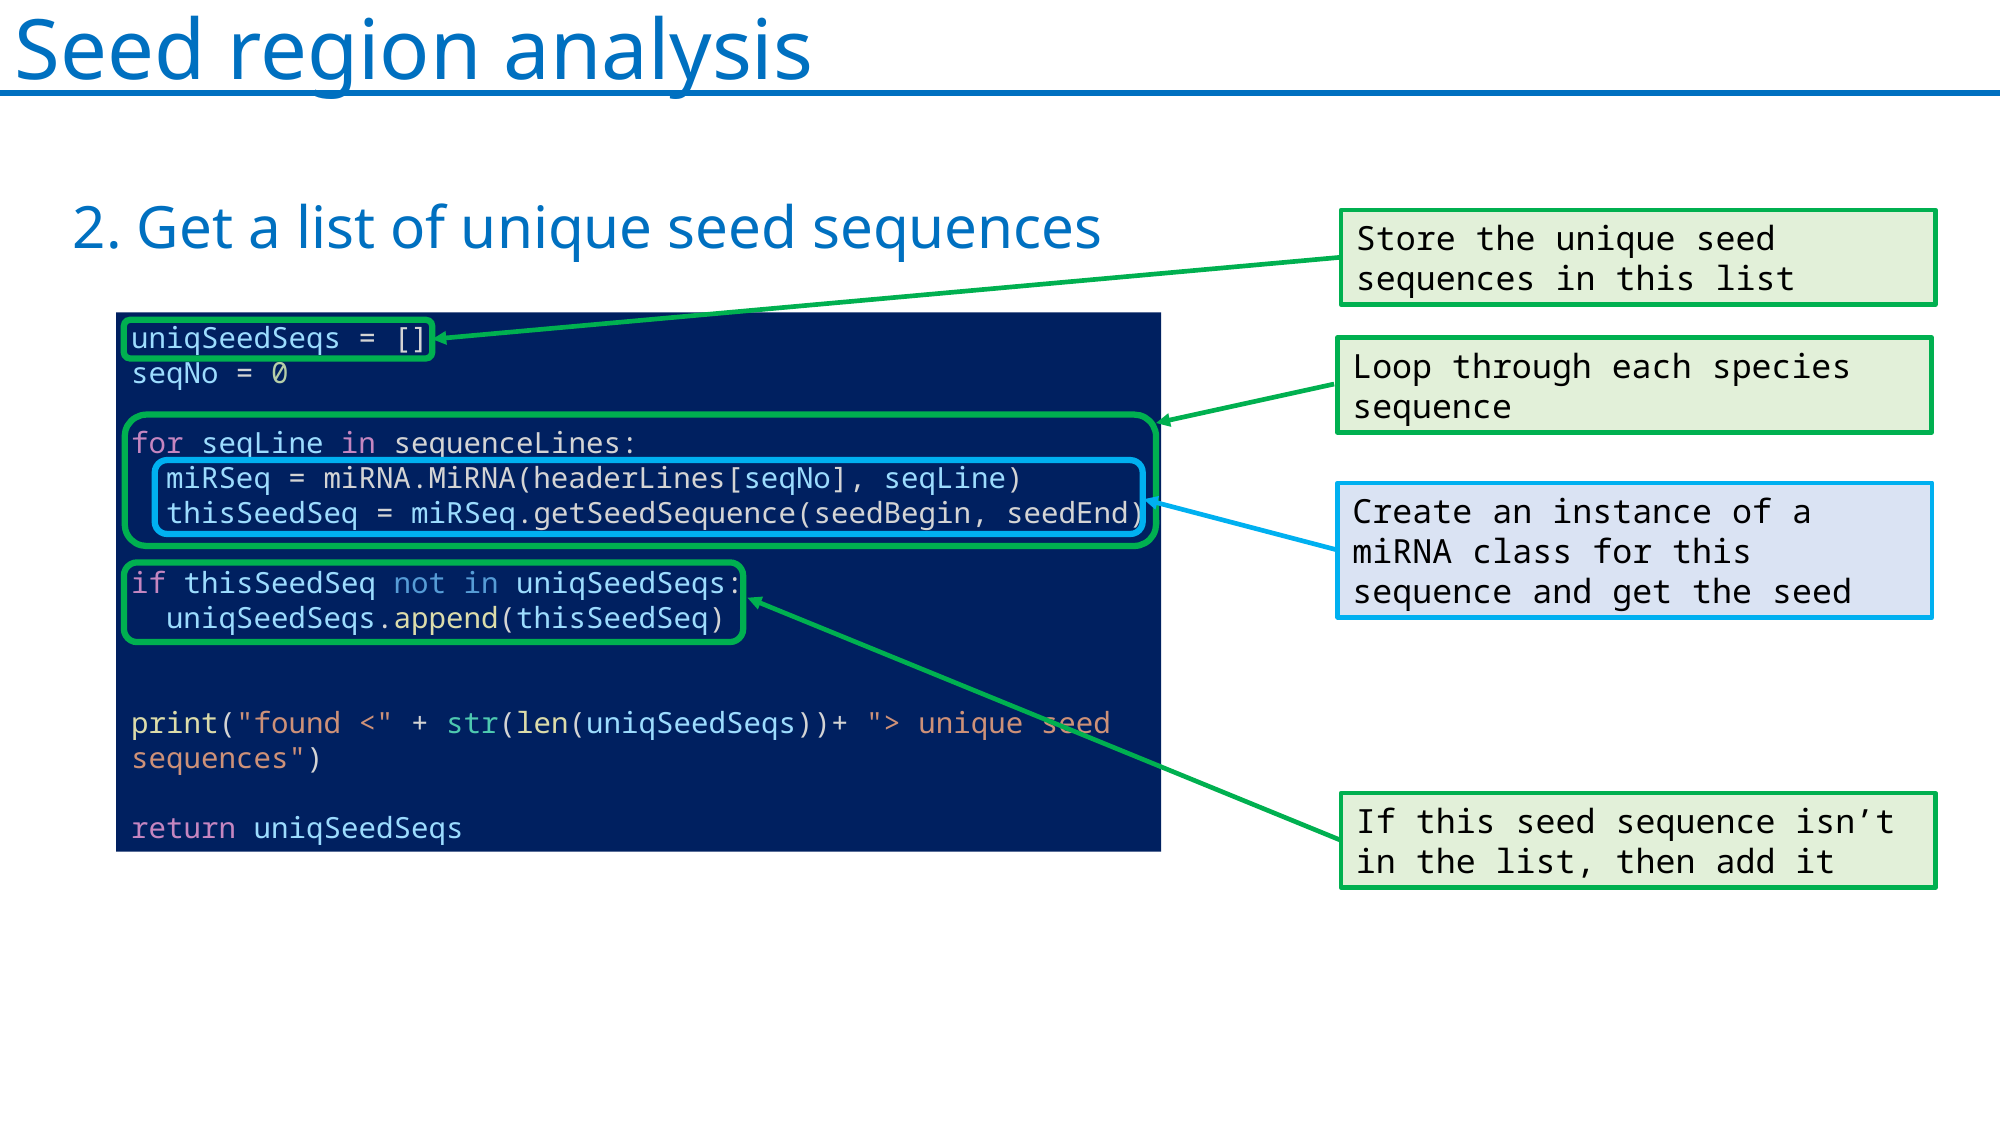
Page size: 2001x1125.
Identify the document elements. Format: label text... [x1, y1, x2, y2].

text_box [1143, 499, 1338, 552]
text_box 2. Get a list of unique seed sequences [58, 182, 1137, 268]
text_box [122, 561, 745, 644]
text_box Loop through each species sequence [1337, 337, 1932, 433]
text_box uniqSeedSeqs = [] seqNo = 0 for seqLine in sequenceLines: miRSeq = miRNA.MiRNA(headerLines[seqNo], seqLine) thisSeedSeq = miRSeq.getSeedSequence(seedBegin, seedEnd) if thisSeedSeq not in uniqSeedSeqs: uniqSeedSeqs.append(thisSeedSeq) print("found <" + str(len(uniqSeedSeqs))+ "> unique seed sequences") return uniqSeedSeqs [116, 312, 1162, 852]
text_box [122, 318, 434, 360]
text_box Store the unique seed sequences in this list [1341, 209, 1936, 305]
text_box [123, 413, 1158, 548]
text_box Create an instance of a miRNA class for this sequence and get the seed [1337, 482, 1932, 618]
text_box If this seed sequence isn’t in the list, then add it [1341, 793, 1936, 888]
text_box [1156, 383, 1335, 423]
text_box Seed region analysis [0, 96, 2000, 105]
text_box Seed region analysis [0, 0, 2000, 90]
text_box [747, 597, 1342, 842]
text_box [432, 257, 1342, 340]
text_box [153, 459, 1144, 536]
